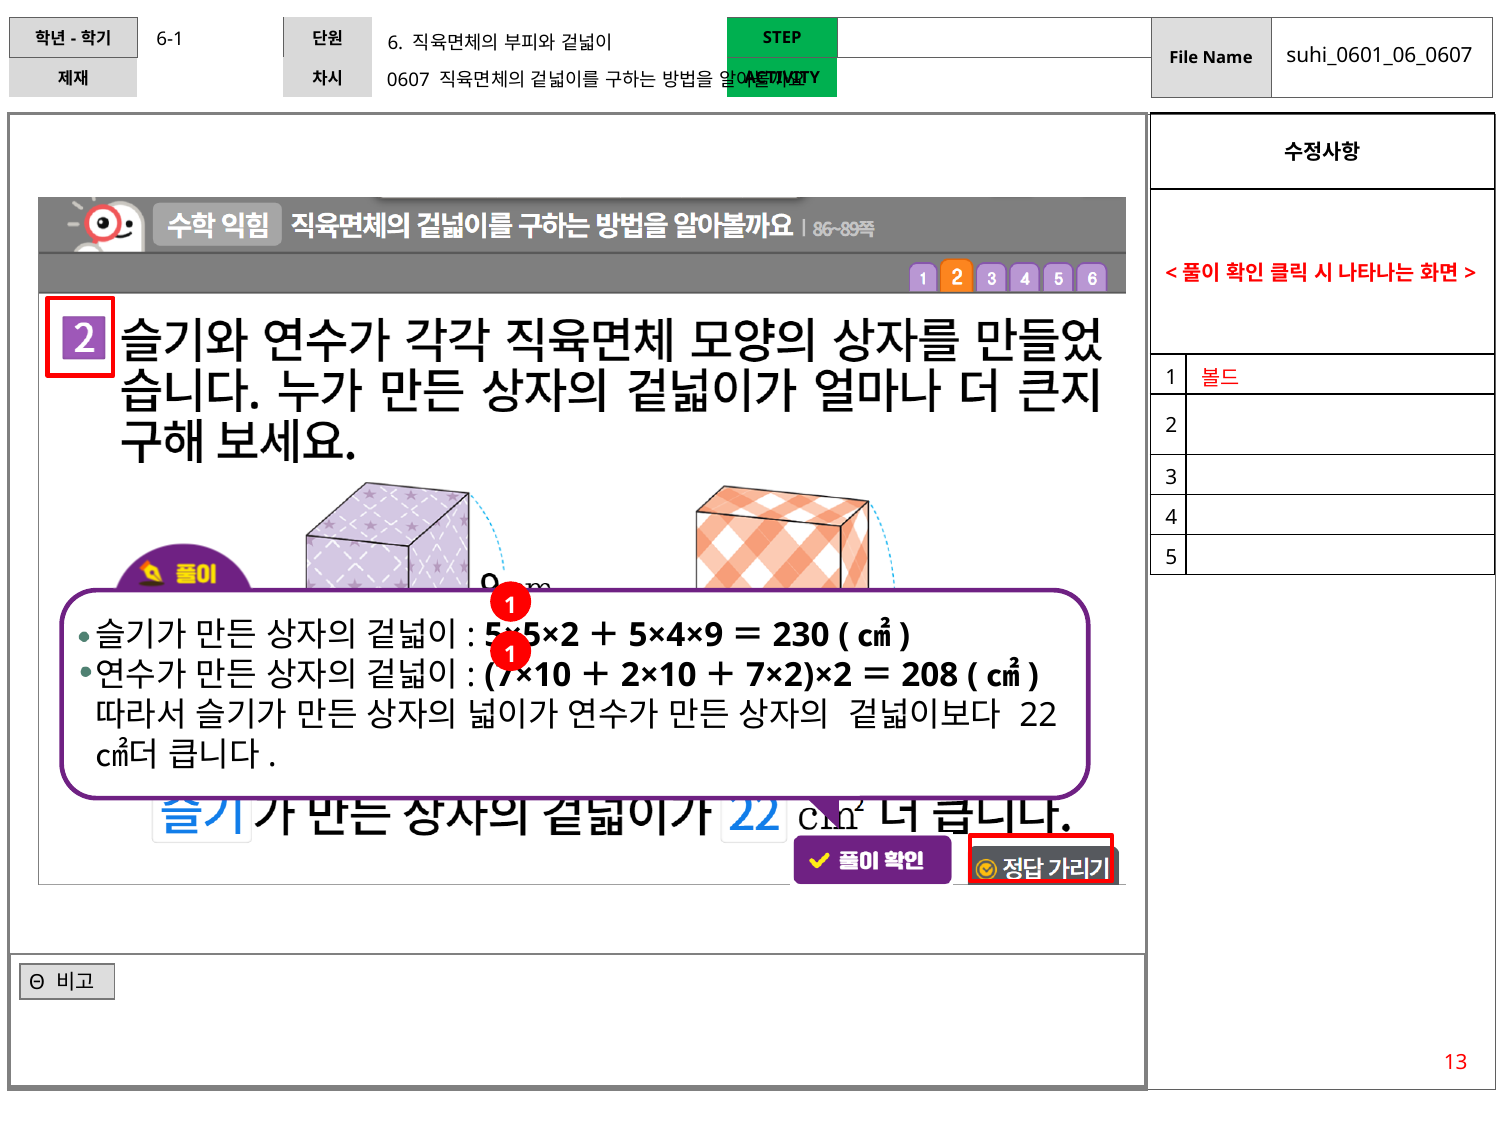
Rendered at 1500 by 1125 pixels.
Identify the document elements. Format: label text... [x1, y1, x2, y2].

table_cell 5 [1151, 535, 1185, 574]
text_box 0607 직육면체의 겉넓이를 구하는 방법을 알아볼까요 [372, 60, 821, 96]
text_box 6-1 [141, 18, 284, 55]
table_cell 3 [1151, 455, 1185, 494]
table_cell 1 [1151, 355, 1185, 393]
table_cell <풀이 확인 클릭 시 나타나는 화면> [1151, 190, 1494, 353]
table_cell 볼드 [1187, 355, 1494, 393]
table_cell [1187, 535, 1494, 574]
text_box 6. 직육면체의 부피와 겉넓이 [372, 23, 828, 48]
table_cell [1187, 495, 1494, 534]
table_cell 4 [1151, 495, 1185, 534]
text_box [61, 540, 1089, 830]
table_cell [1187, 455, 1494, 494]
table_cell [1187, 395, 1494, 454]
table_cell 2 [1151, 395, 1185, 454]
text_box suhi_0601_06_0607 [1271, 34, 1500, 75]
table_header 수정사항 [1151, 114, 1494, 188]
picture [37, 197, 1126, 888]
